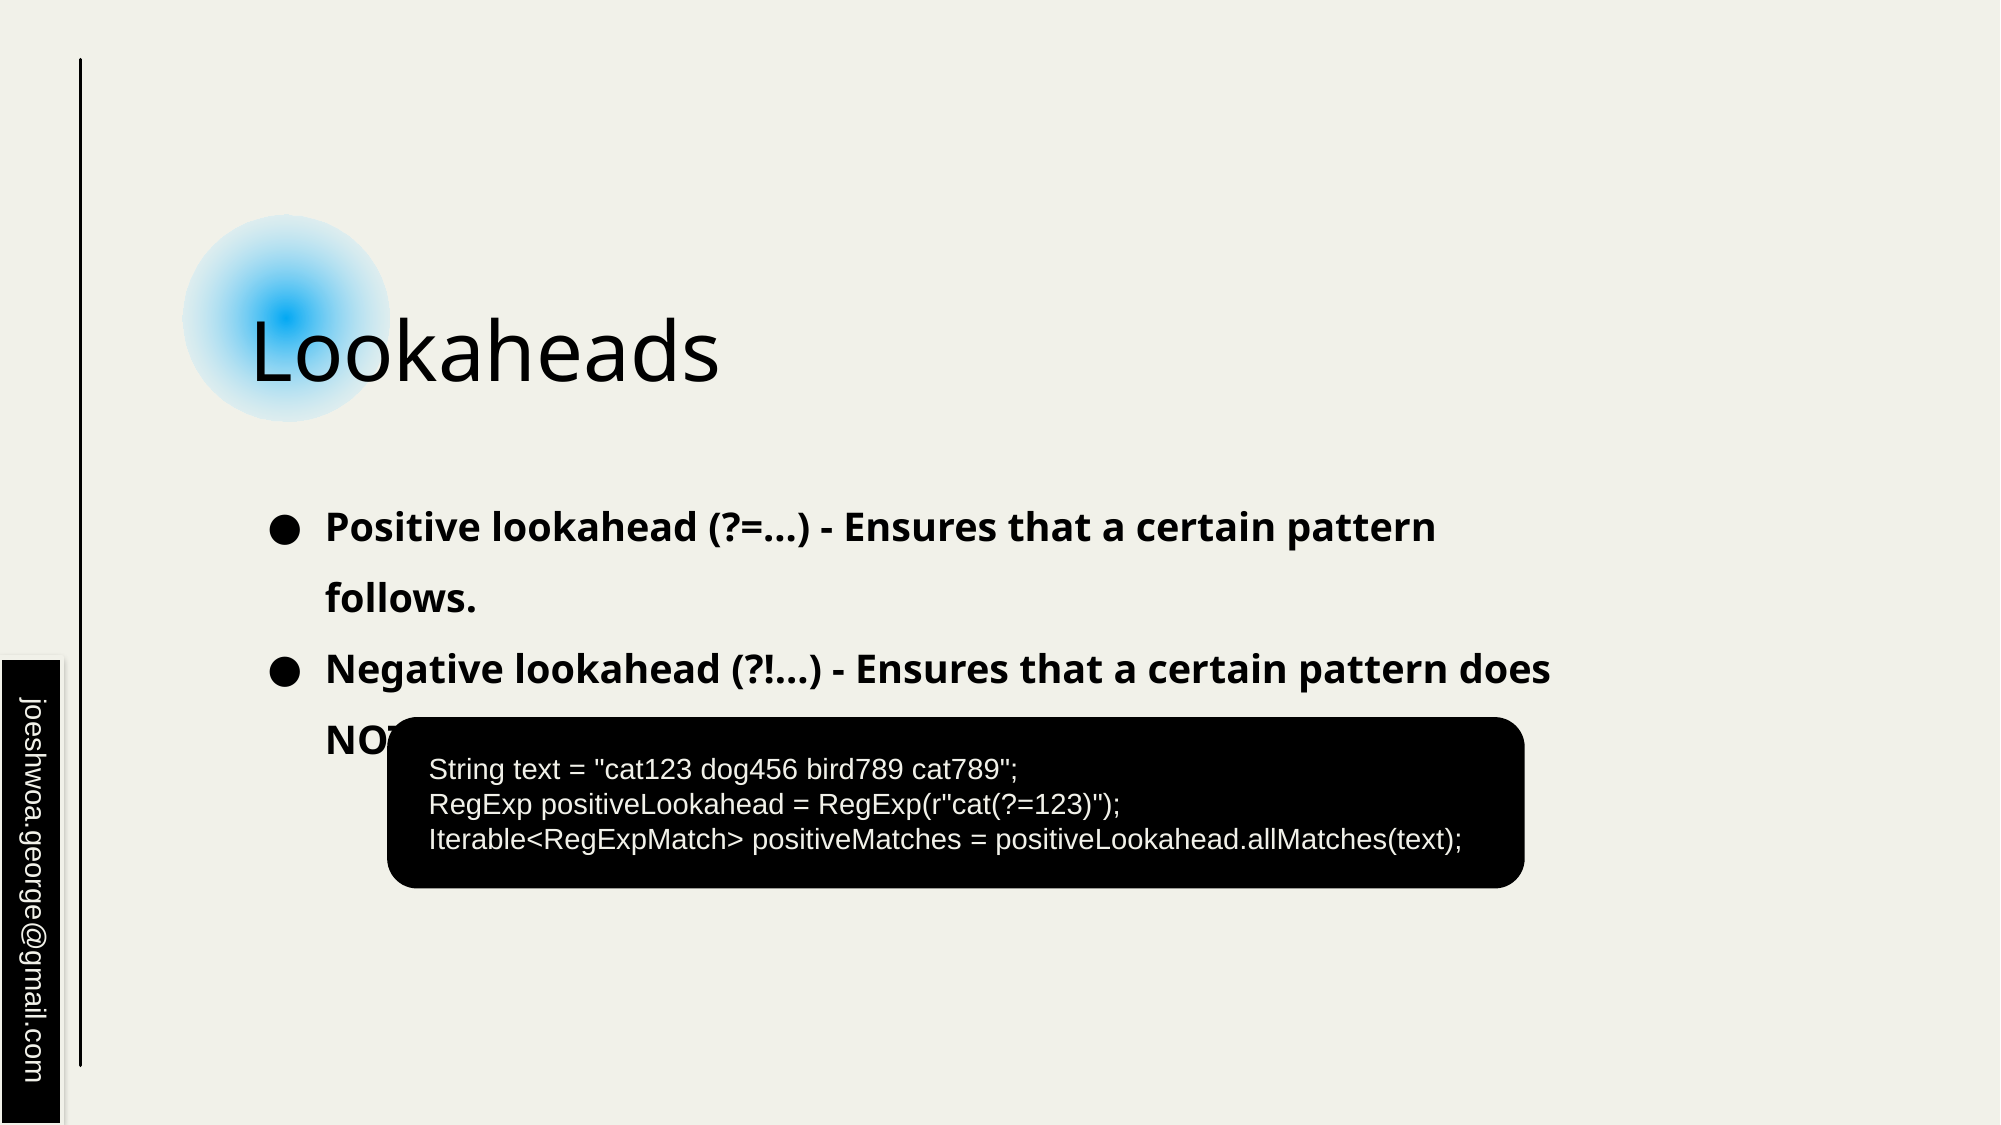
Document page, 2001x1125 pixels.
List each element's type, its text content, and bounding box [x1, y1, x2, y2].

text_box [182, 214, 384, 405]
text_box joeshwoa.george@gmail.com [0, 655, 64, 1125]
text_box [240, 411, 332, 422]
list Positive lookahead (?=...) - Ensures that a certain pattern follows. Negative lookahead (?!...) - Ensures that a certain pattern does NOT follow. [229, 457, 1589, 994]
title Lookaheads [229, 285, 1589, 411]
text_box String text = "cat123 dog456 bird789 cat789"; RegExp positiveLookahead = RegExp(r"cat(?=123)"); Iterable<RegExpMatch> positiveMatches = positiveLookahead.allMatches(text); [387, 717, 1525, 889]
